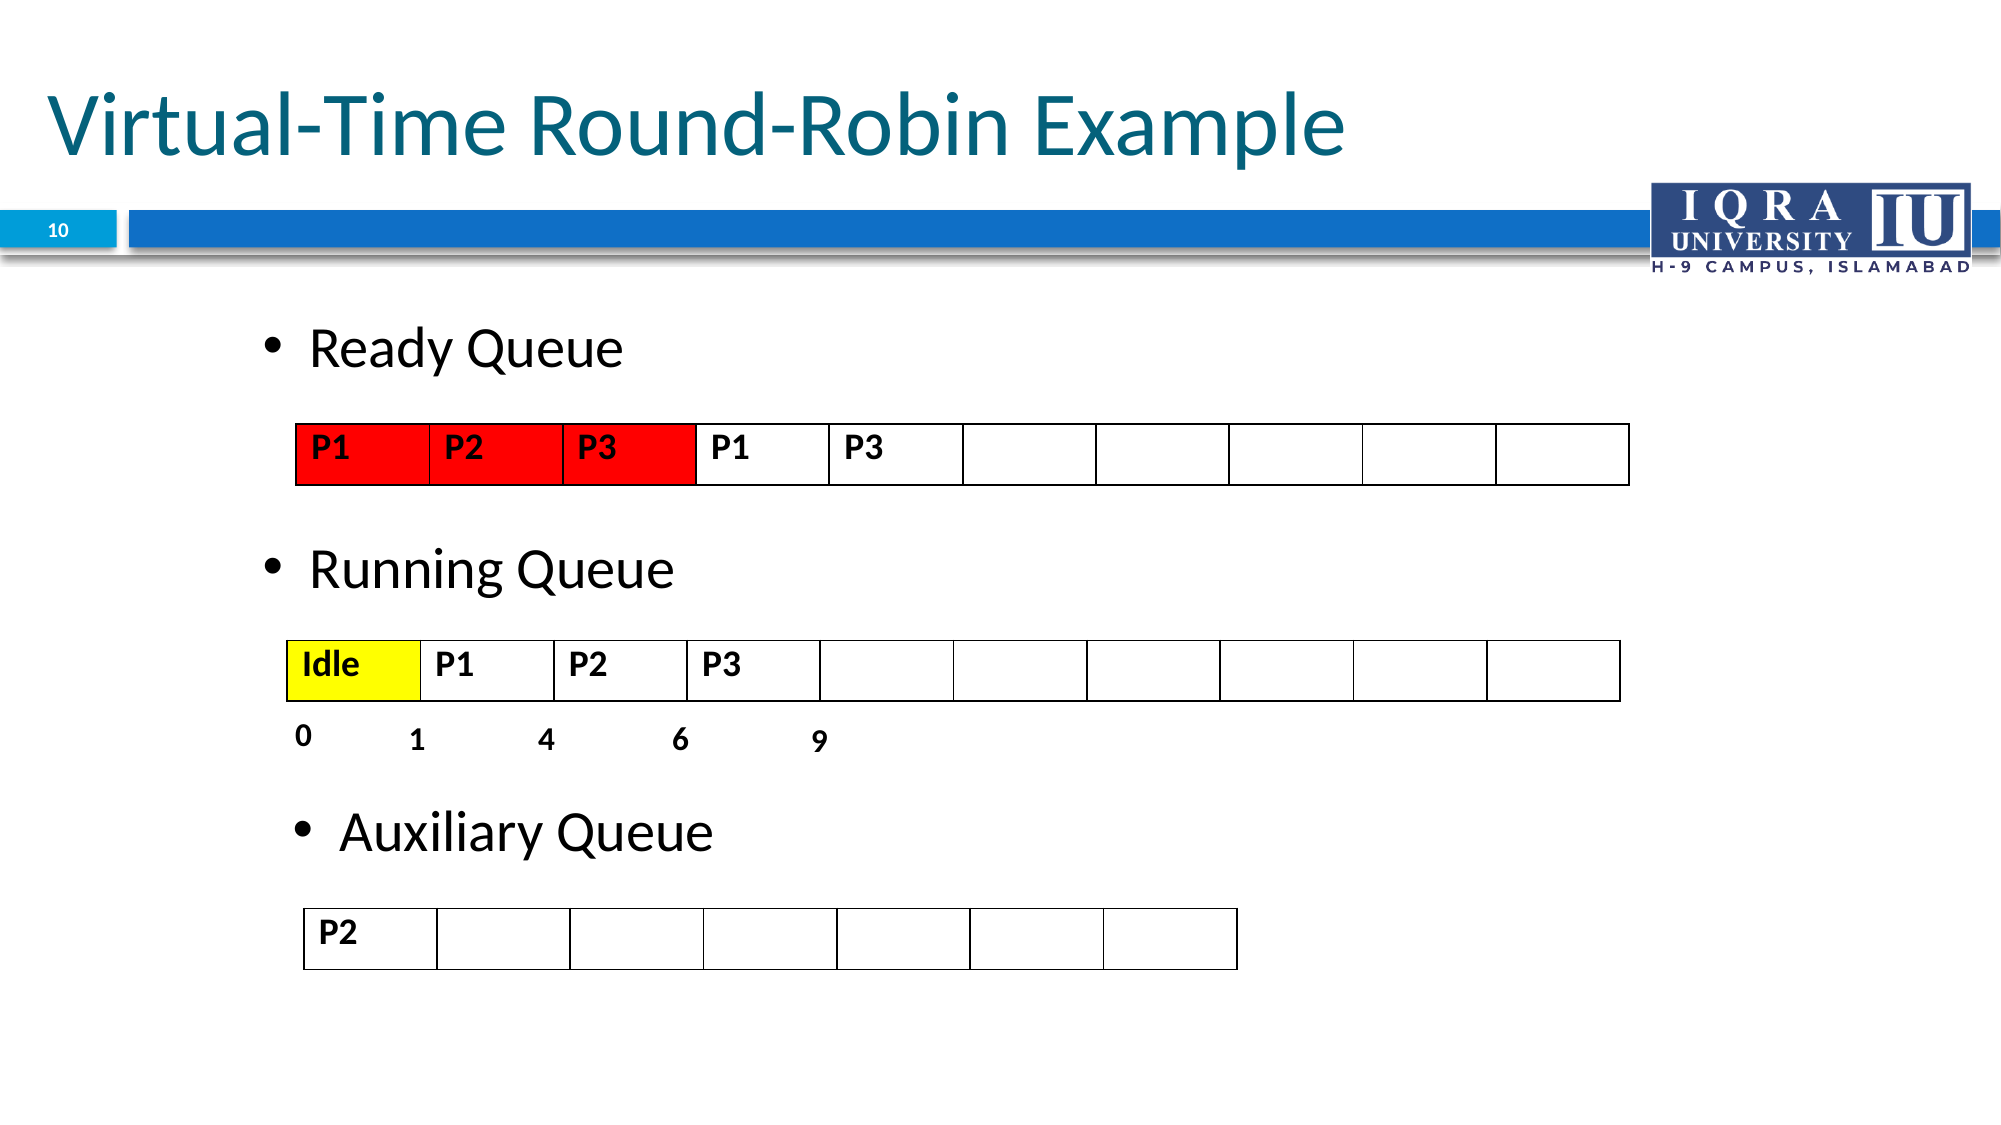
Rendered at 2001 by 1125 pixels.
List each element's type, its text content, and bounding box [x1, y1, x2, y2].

table_header [1488, 641, 1619, 700]
table_header [954, 641, 1086, 700]
table_header P3 [564, 425, 695, 484]
table_header Idle [288, 641, 420, 700]
slide_number 10 [0, 208, 117, 249]
text_box 9 [796, 711, 843, 767]
table_header P1 [297, 425, 429, 484]
table_header [1221, 641, 1353, 700]
table_header [1104, 909, 1236, 969]
table_header [571, 909, 703, 969]
text_box Auxiliary Queue [277, 785, 1756, 871]
table_header P1 [421, 641, 553, 700]
table_header [1230, 425, 1362, 484]
text_box 0 [280, 706, 327, 761]
table_header [1088, 641, 1219, 700]
text_box Running Queue [247, 522, 1725, 608]
text_box 4 [523, 710, 570, 765]
table_header [1497, 425, 1628, 484]
table_header [438, 909, 569, 969]
table_header [1097, 425, 1228, 484]
picture [1649, 181, 1973, 277]
table_header P1 [697, 425, 828, 484]
text_box Ready Queue [247, 302, 1725, 387]
table_header P3 [688, 641, 819, 700]
table_header P3 [830, 425, 962, 484]
title Virtual-Time Round-Robin Example [32, 37, 1816, 200]
table_header P2 [430, 425, 562, 484]
table_header P2 [555, 641, 686, 700]
table_header [1363, 425, 1495, 484]
table_header [821, 641, 953, 700]
table_header [704, 909, 836, 969]
text_box 1 [393, 710, 441, 765]
table_header P2 [305, 909, 436, 969]
table_header [1354, 641, 1486, 700]
text_box 6 [657, 710, 704, 765]
table_header [838, 909, 969, 969]
table_header [964, 425, 1095, 484]
table_header [971, 909, 1103, 969]
